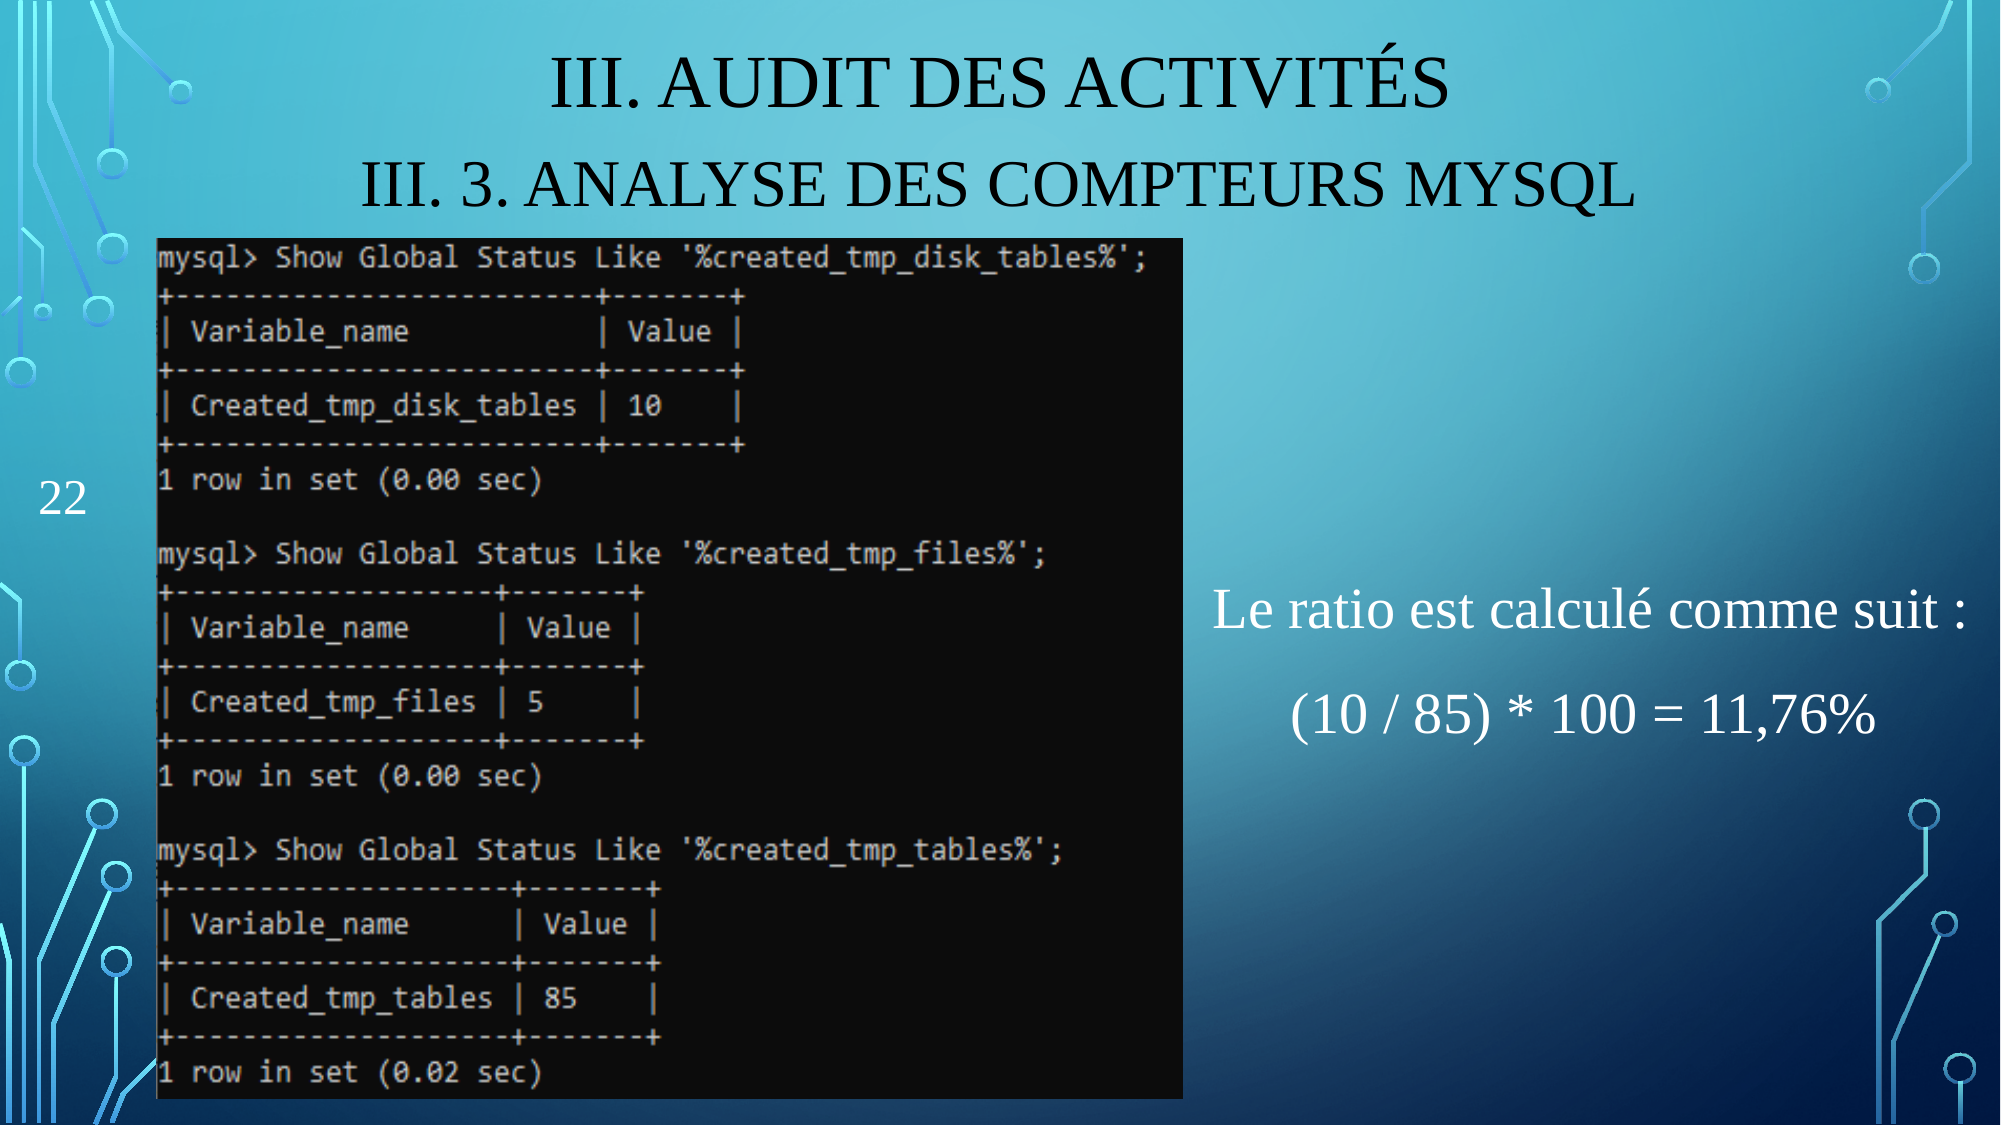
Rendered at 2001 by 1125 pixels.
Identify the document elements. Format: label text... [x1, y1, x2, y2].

slide_number 22 [0, 464, 127, 525]
title III. Audit des activités [35, 0, 1967, 167]
list Le ratio est calculé comme suit : (10 / 85) * 100 = 11,76% [1183, 549, 2000, 803]
text_box Iii. 3. analyse des compteurs mySQL [187, 130, 1813, 239]
picture [156, 238, 1183, 1099]
